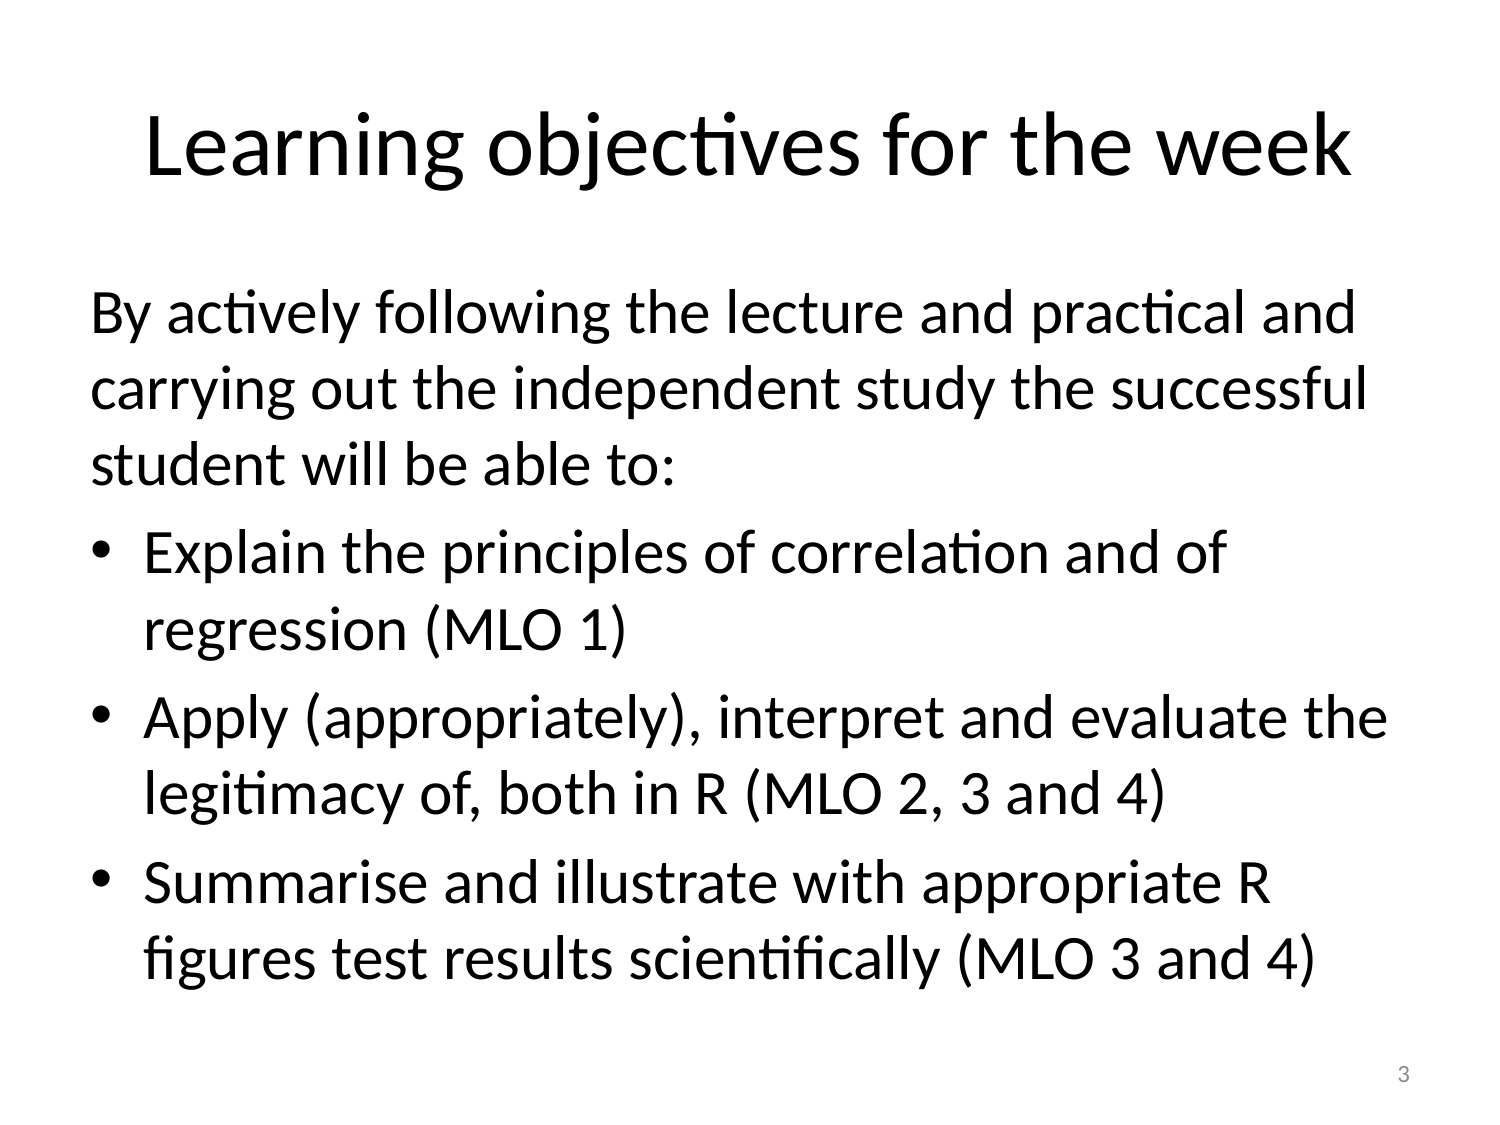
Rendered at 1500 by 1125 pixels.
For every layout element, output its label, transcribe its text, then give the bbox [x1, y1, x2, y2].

title Learning objectives for the week [75, 45, 1425, 233]
slide_number 3 [1074, 1042, 1425, 1103]
list By actively following the lecture and practical and carrying out the independent study the successful student will be able to: Explain the principles of correlation and of regression (MLO 1) Apply (appropriately), interpret and evaluate the legitimacy of, both in R (MLO 2, 3 and 4) Summarise and illustrate with appropriate R figures test results scientifically (MLO 3 and 4) [75, 262, 1425, 1005]
